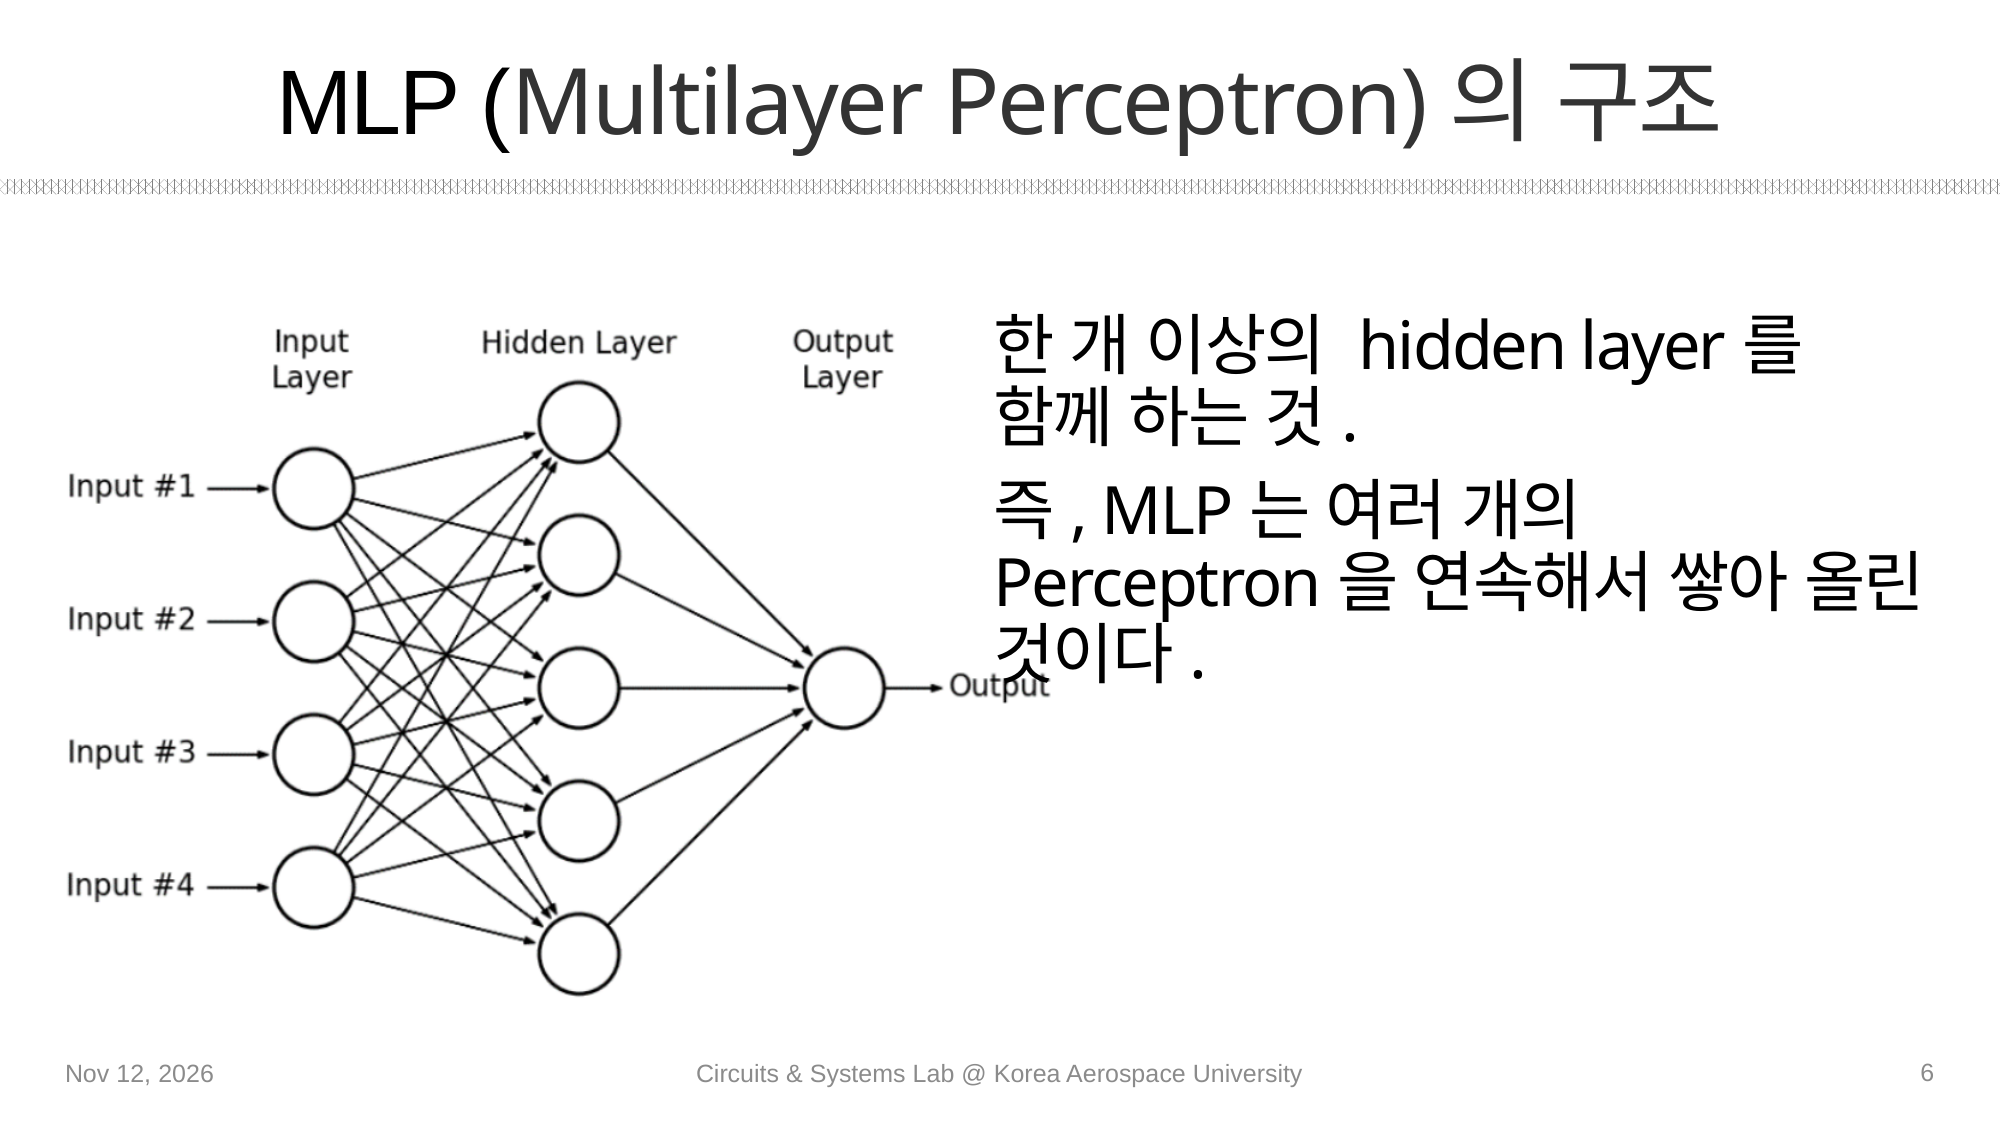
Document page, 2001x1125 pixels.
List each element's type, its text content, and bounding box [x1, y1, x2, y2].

list 한 개 이상의 hidden layer를 함께 하는 것. 즉, MLP는 여러 개의 Perceptron을 연속해서 쌓아 올린 것이다. [978, 203, 1950, 1014]
footer Circuits & Systems Lab @ Korea Aerospace University [662, 1042, 1338, 1103]
slide_number 17-Sep-20 [50, 1042, 500, 1103]
picture [49, 315, 1071, 1002]
title MLP (Multilayer Perceptron)의 구조 [50, 32, 1950, 163]
slide_number 6 [1493, 1041, 1950, 1102]
